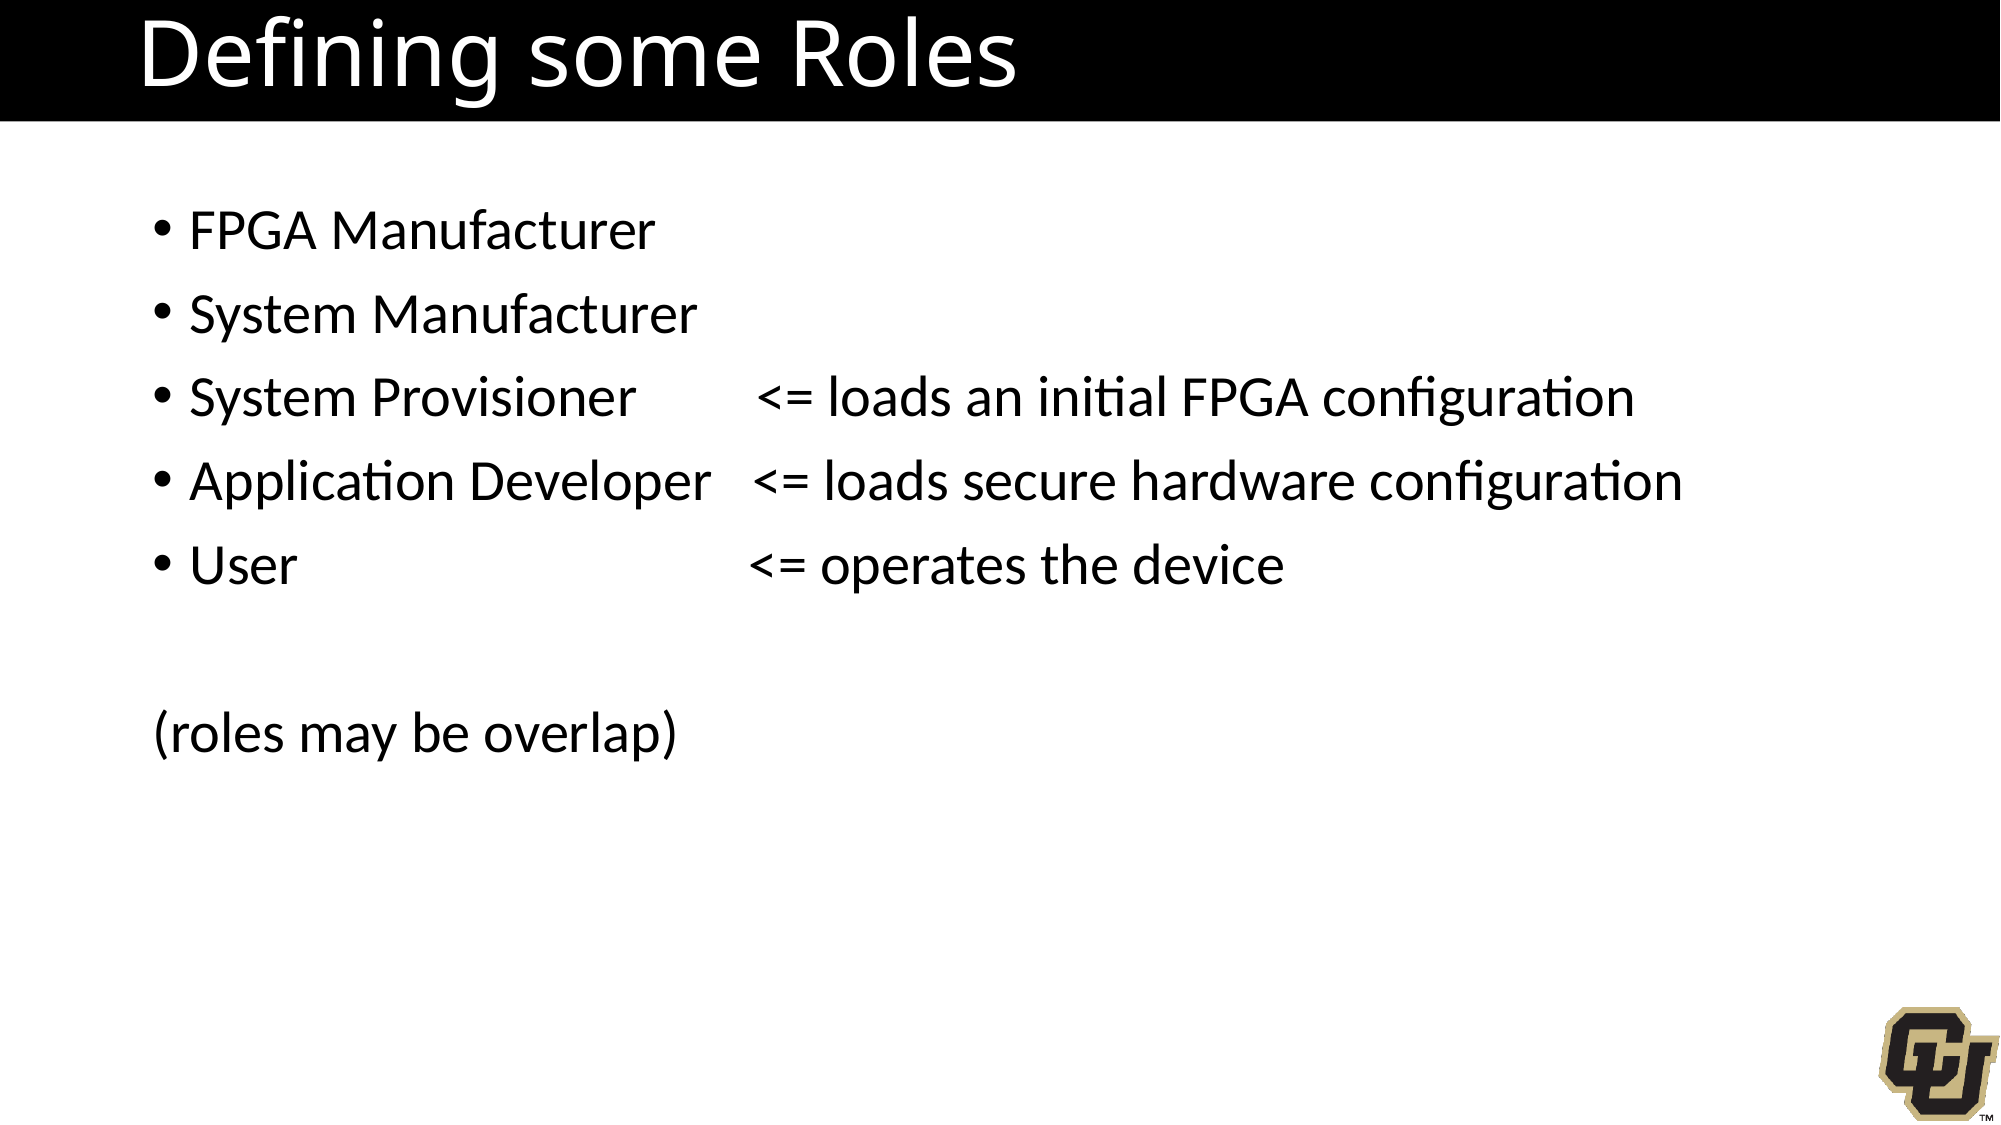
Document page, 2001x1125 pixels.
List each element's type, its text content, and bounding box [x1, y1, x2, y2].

title Defining some Roles [0, 0, 2000, 122]
list FPGA Manufacturer System Manufacturer System Provisioner <= loads an initial FPGA configuration Application Developer <= loads secure hardware configuration User <= operates the device (roles may be overlap) [137, 191, 1863, 1014]
picture [1878, 1003, 2000, 1125]
